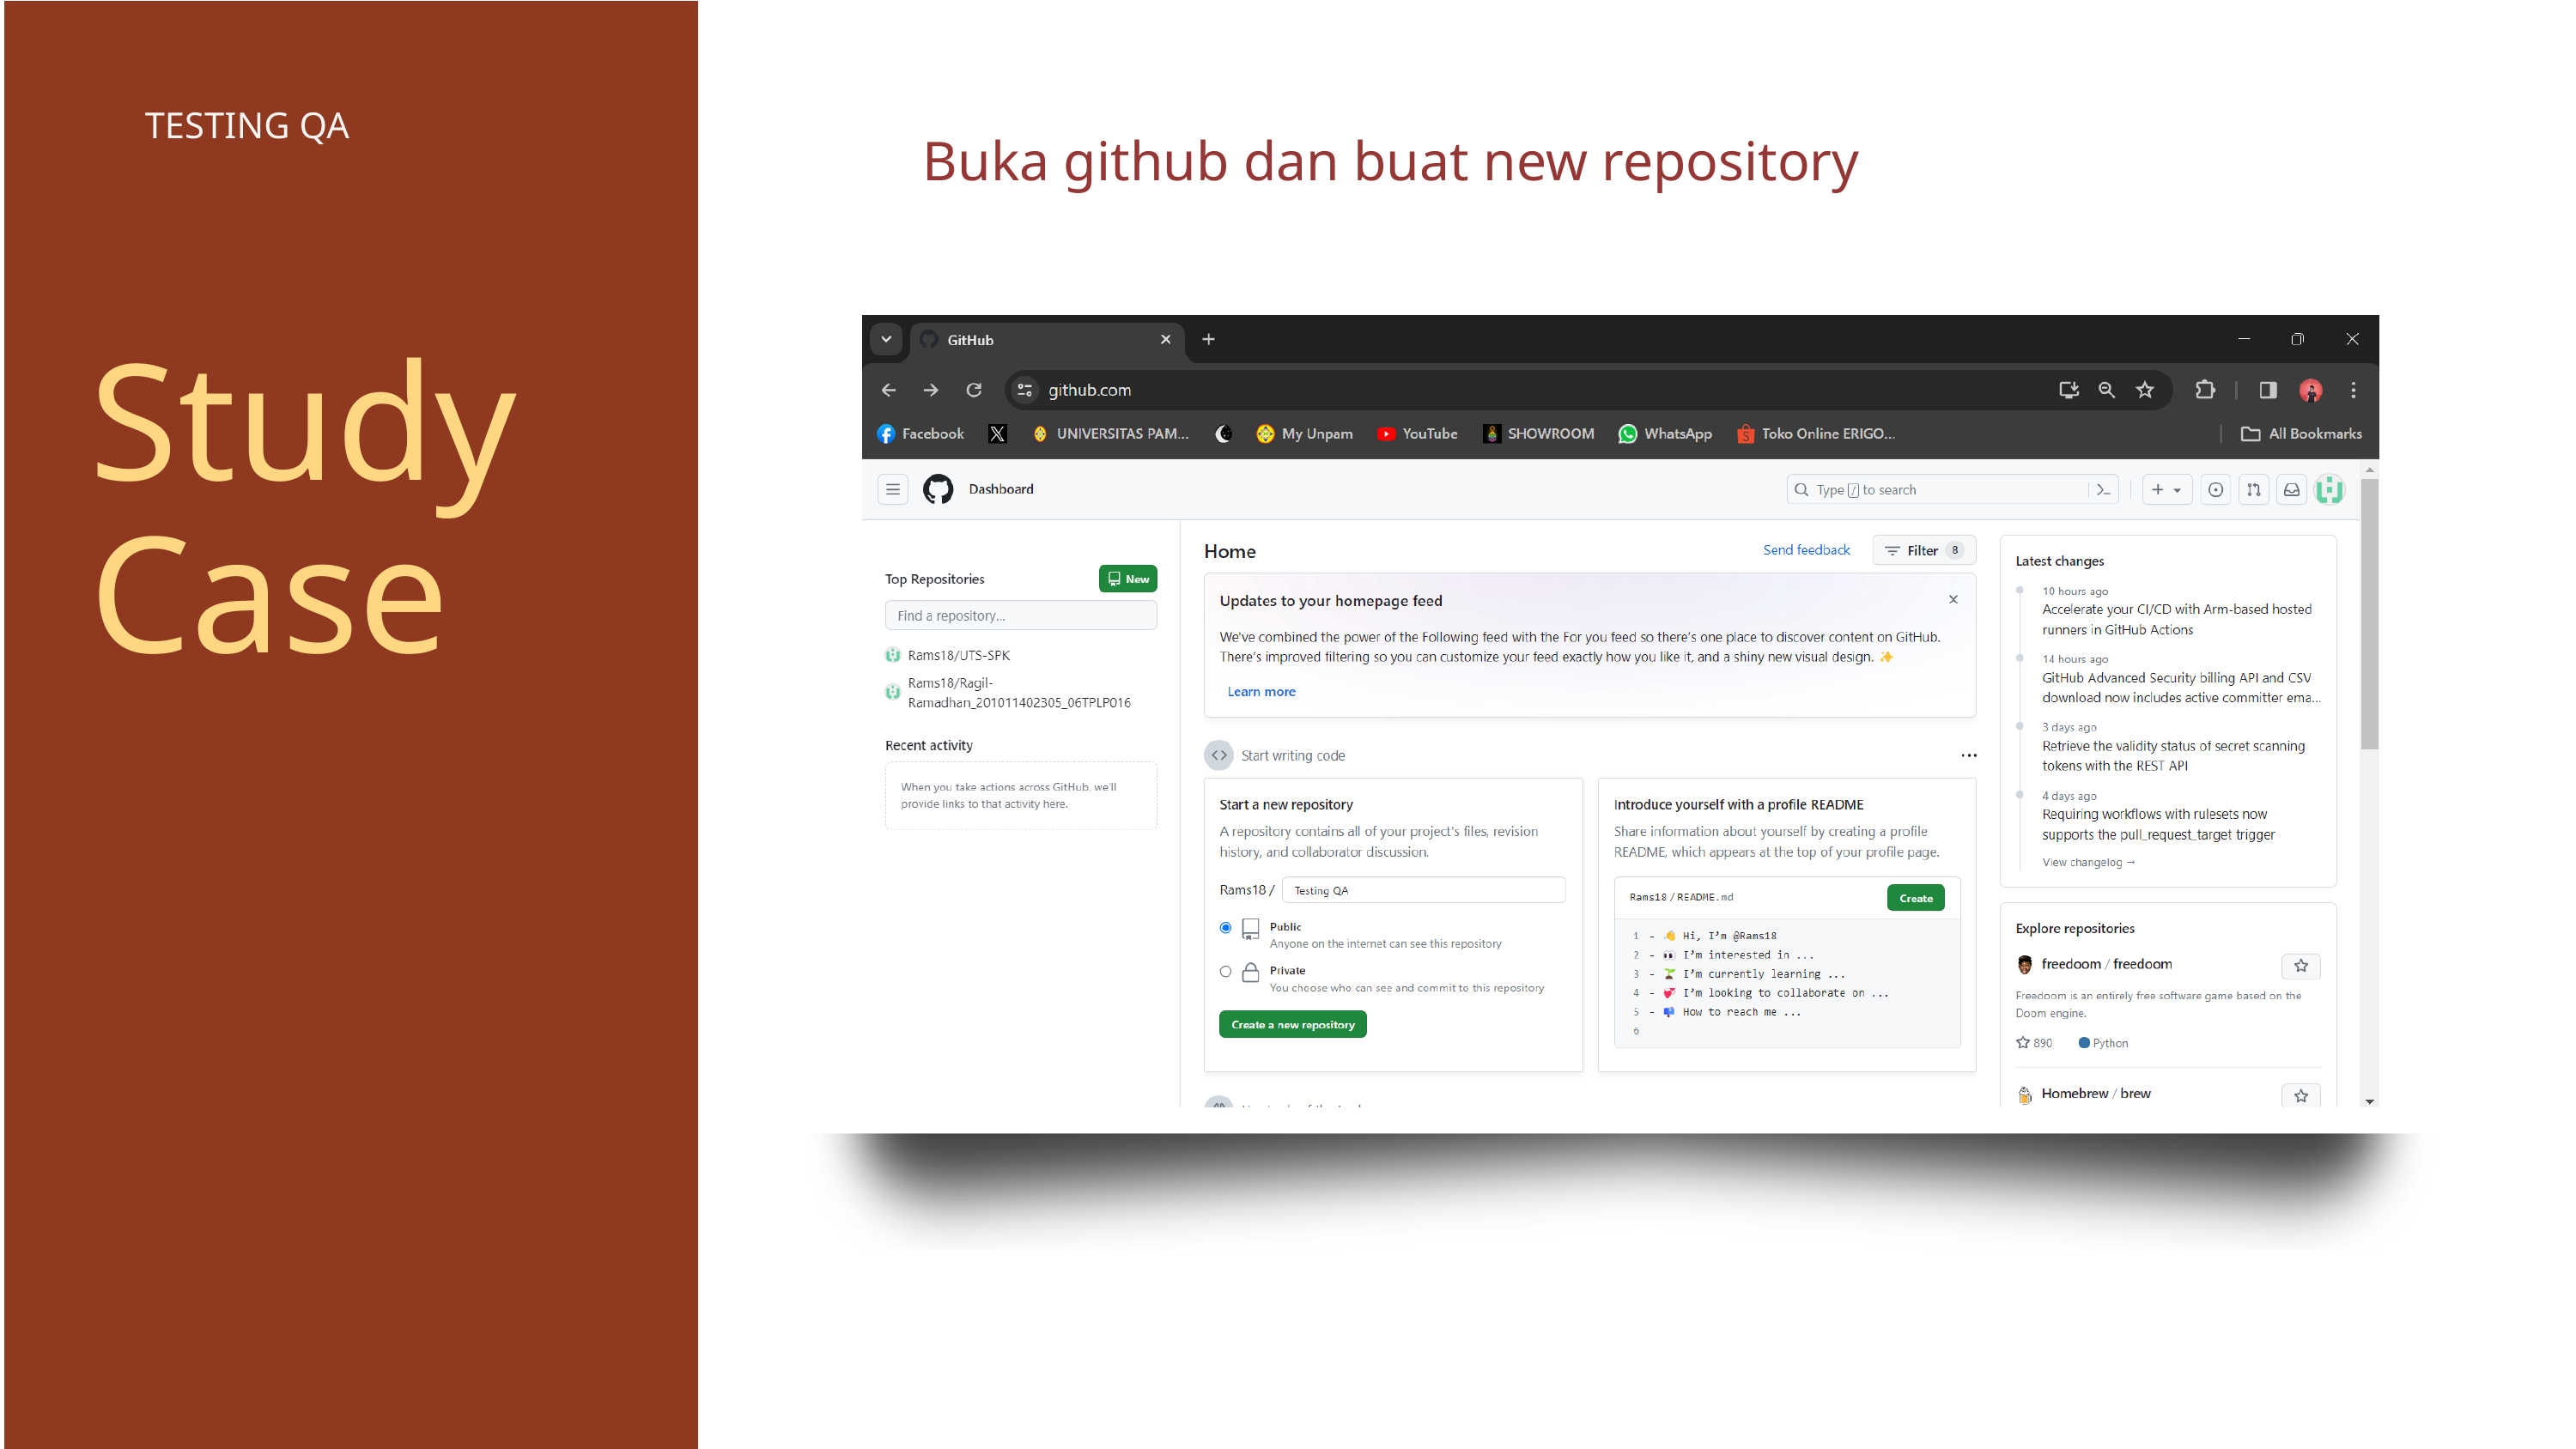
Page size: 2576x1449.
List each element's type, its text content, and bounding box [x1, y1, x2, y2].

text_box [3, 0, 699, 1449]
text_box Buka github dan buat new repository [922, 127, 2318, 192]
text_box [805, 1133, 2436, 1251]
picture [862, 315, 2379, 1108]
